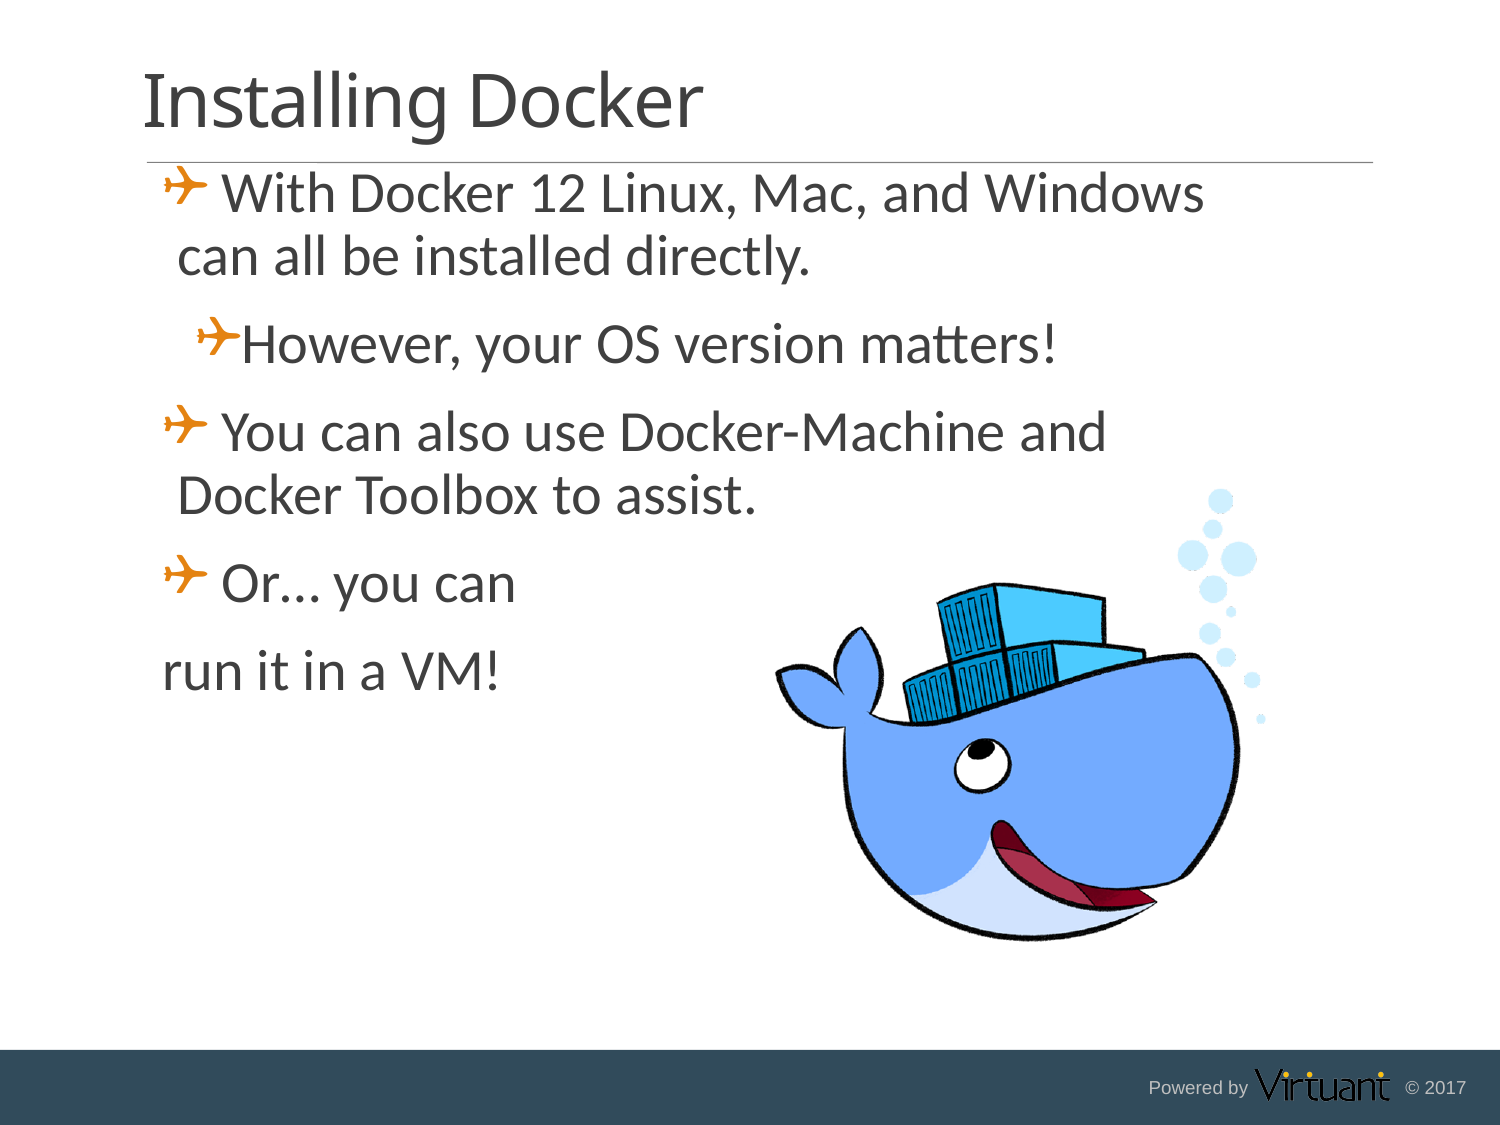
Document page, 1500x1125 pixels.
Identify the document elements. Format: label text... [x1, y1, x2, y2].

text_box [1140, 1067, 1500, 1106]
list With Docker 12 Linux, Mac, and Windows can all be installed directly. However, your OS version matters! You can also use Docker-Machine and Docker Toolbox to assist. Or… you can run it in a VM! [161, 161, 1279, 988]
picture [749, 467, 1291, 1001]
title Installing Docker [134, 46, 1373, 151]
